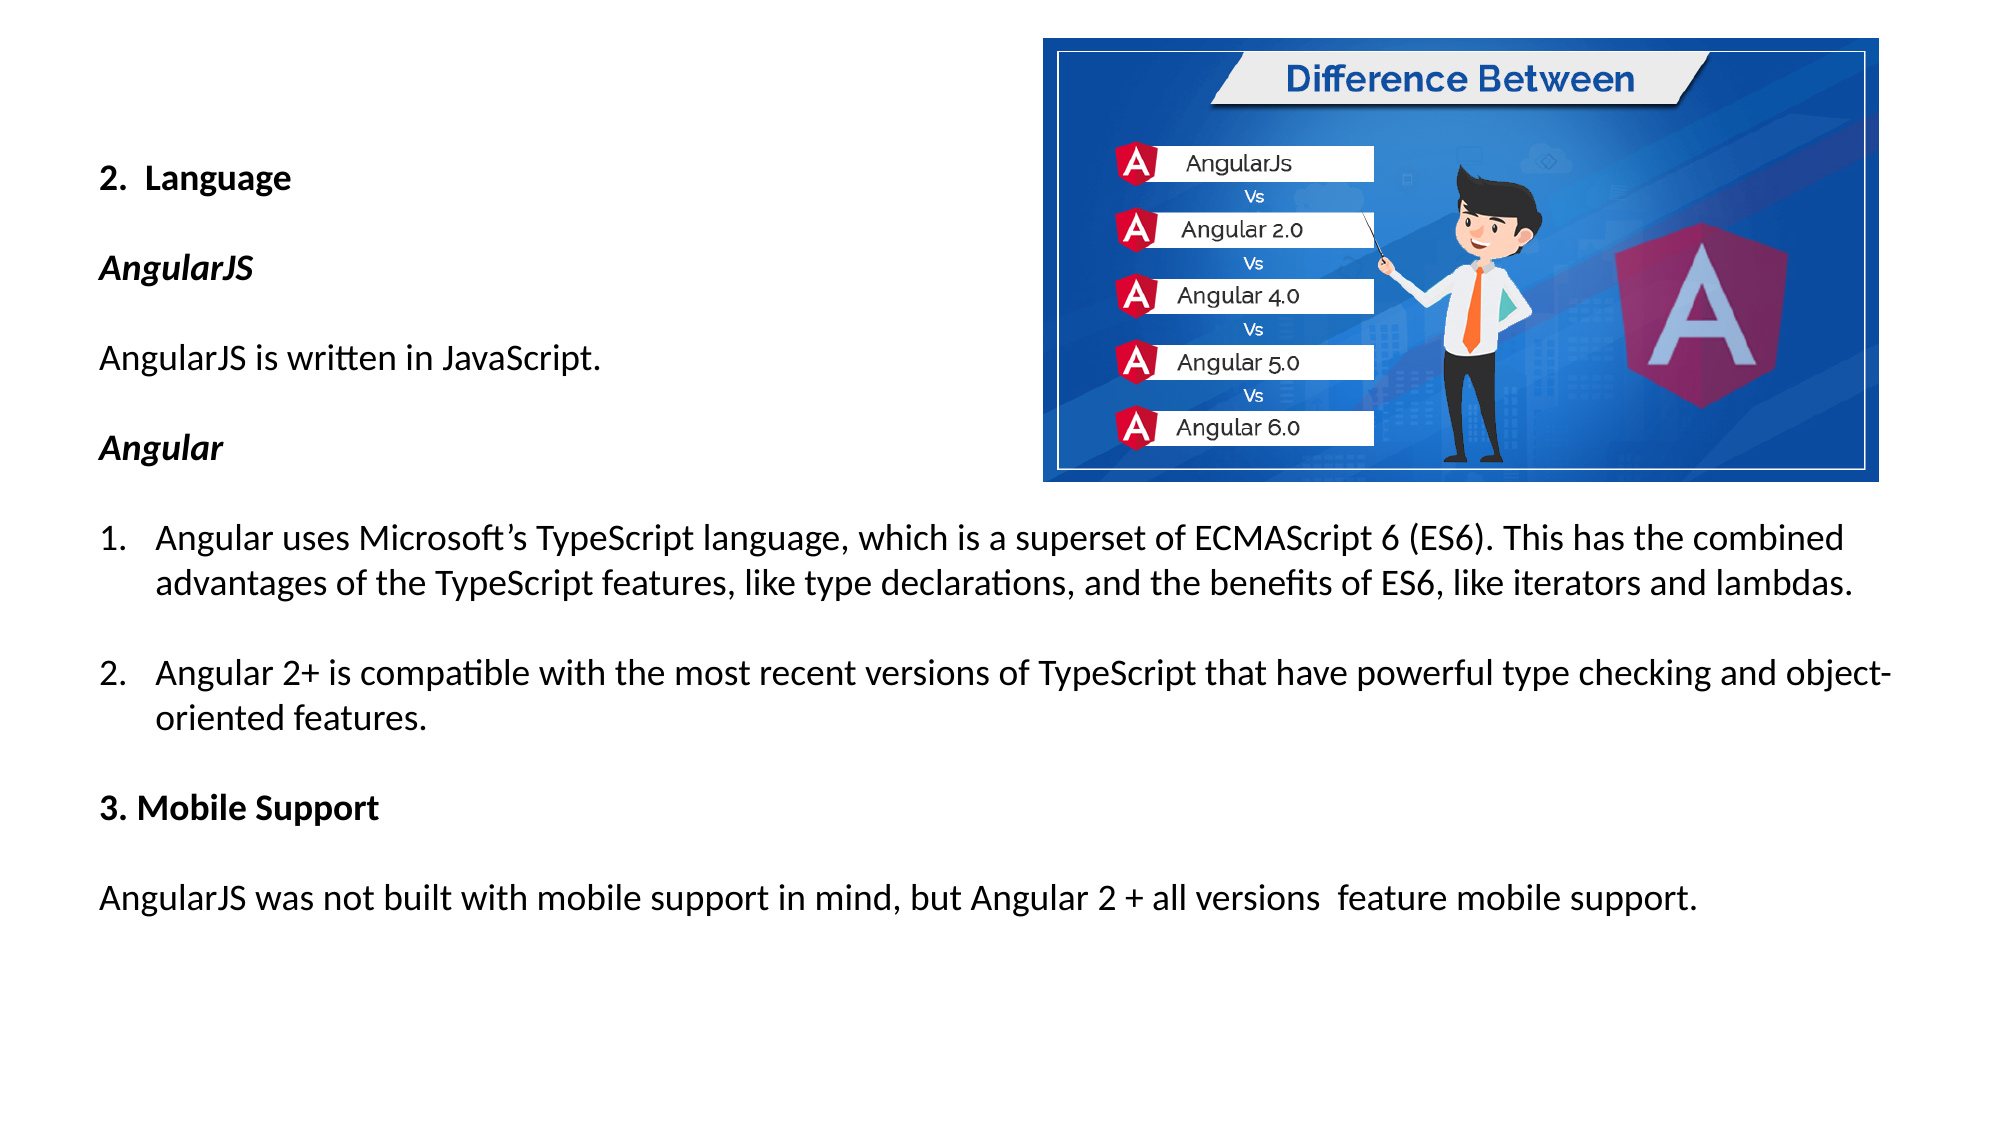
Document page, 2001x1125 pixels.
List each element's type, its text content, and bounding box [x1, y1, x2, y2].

text_box 2. Language AngularJS AngularJS is written in JavaScript. Angular Angular uses Microsoft’s TypeScript language, which is a superset of ECMAScript 6 (ES6). This has the combined advantages of the TypeScript features, like type declarations, and the benefits of ES6, like iterators and lambdas. Angular 2+ is compatible with the most recent versions of TypeScript that have powerful type checking and object-oriented features. 3. Mobile Support AngularJS was not built with mobile support in mind, but Angular 2 + all versions feature mobile support. [84, 145, 1944, 926]
picture [1043, 38, 1879, 482]
